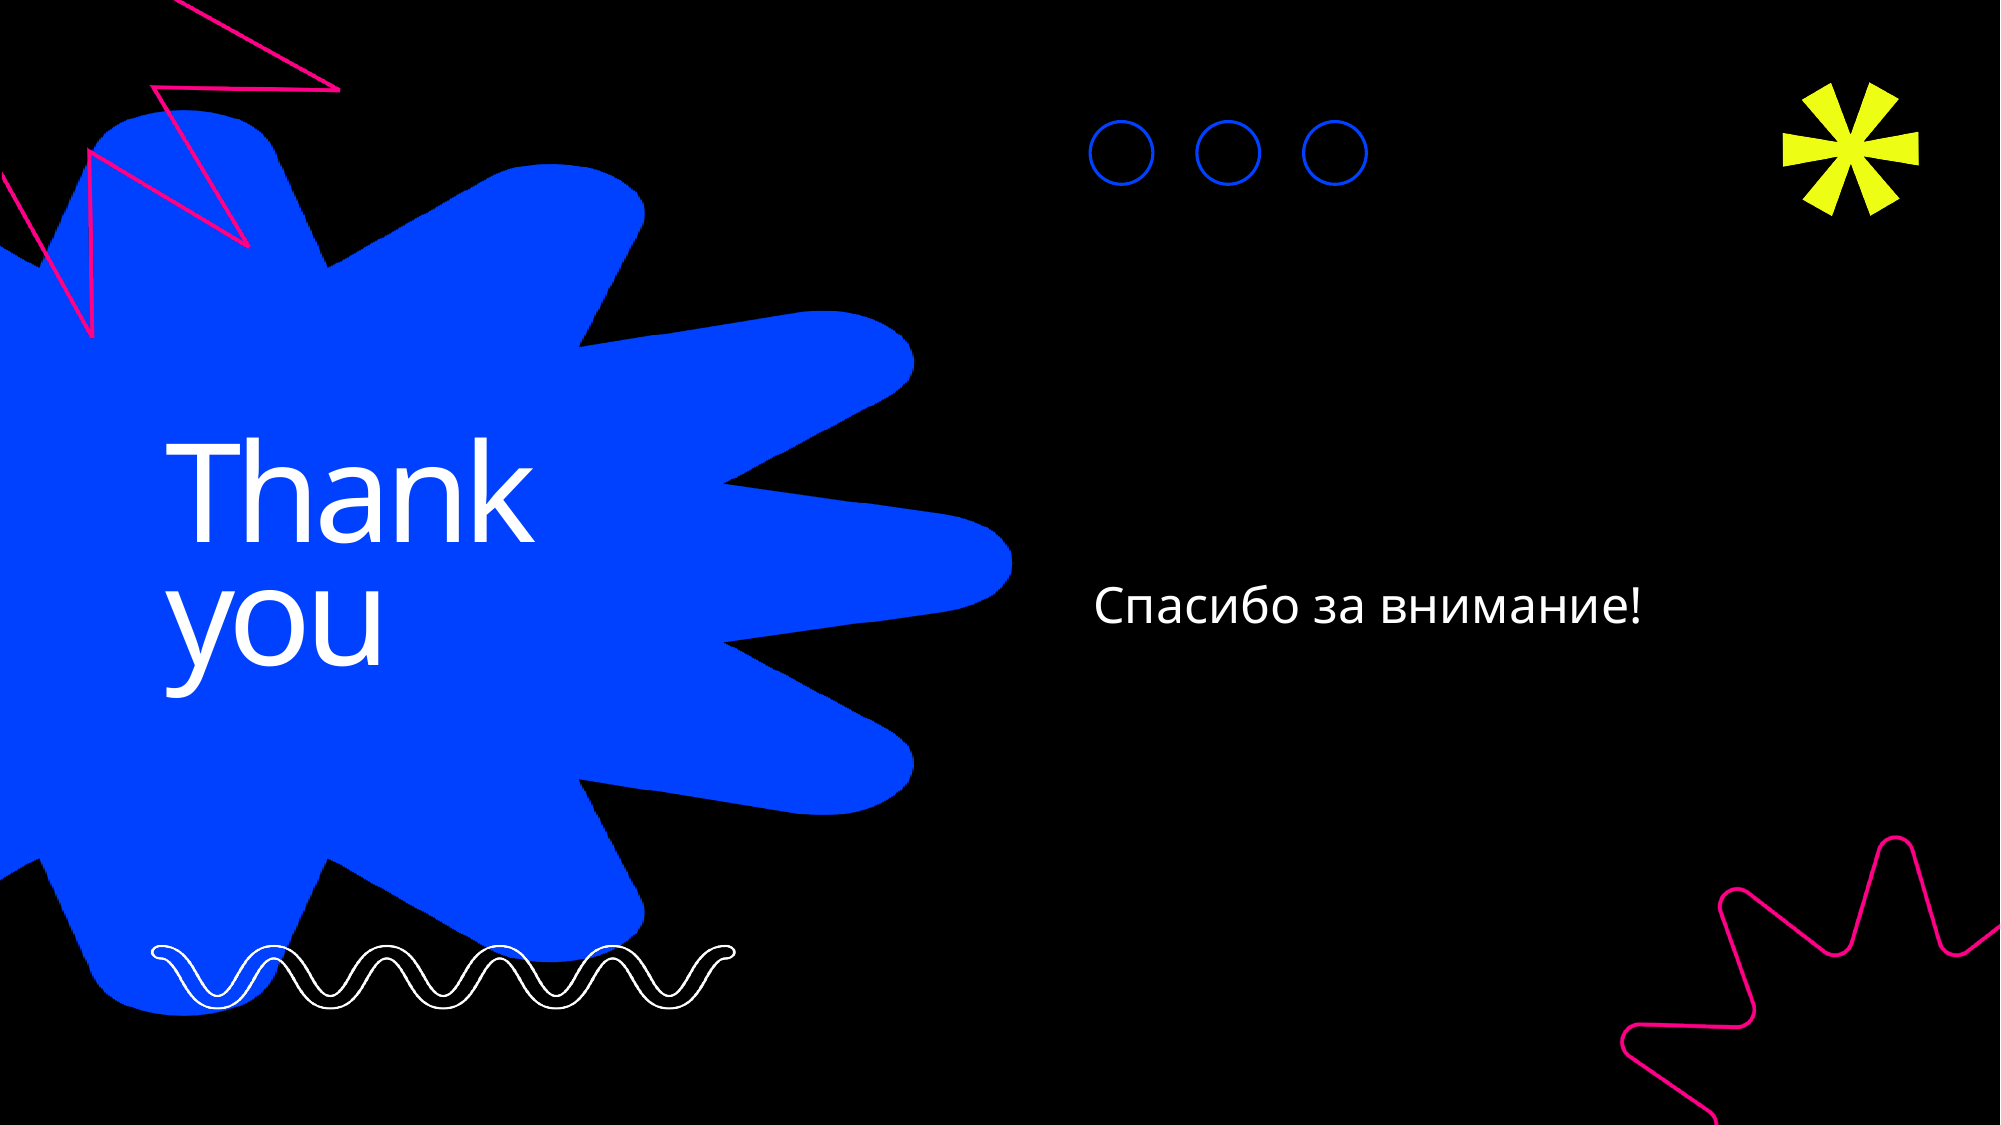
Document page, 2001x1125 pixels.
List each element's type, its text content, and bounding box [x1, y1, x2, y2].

picture [0, 0, 1079, 1054]
title Thank you [150, 205, 921, 929]
picture [1598, 813, 2001, 1125]
list Спасибо за внимание! [1078, 205, 1851, 929]
picture [1751, 50, 1950, 233]
